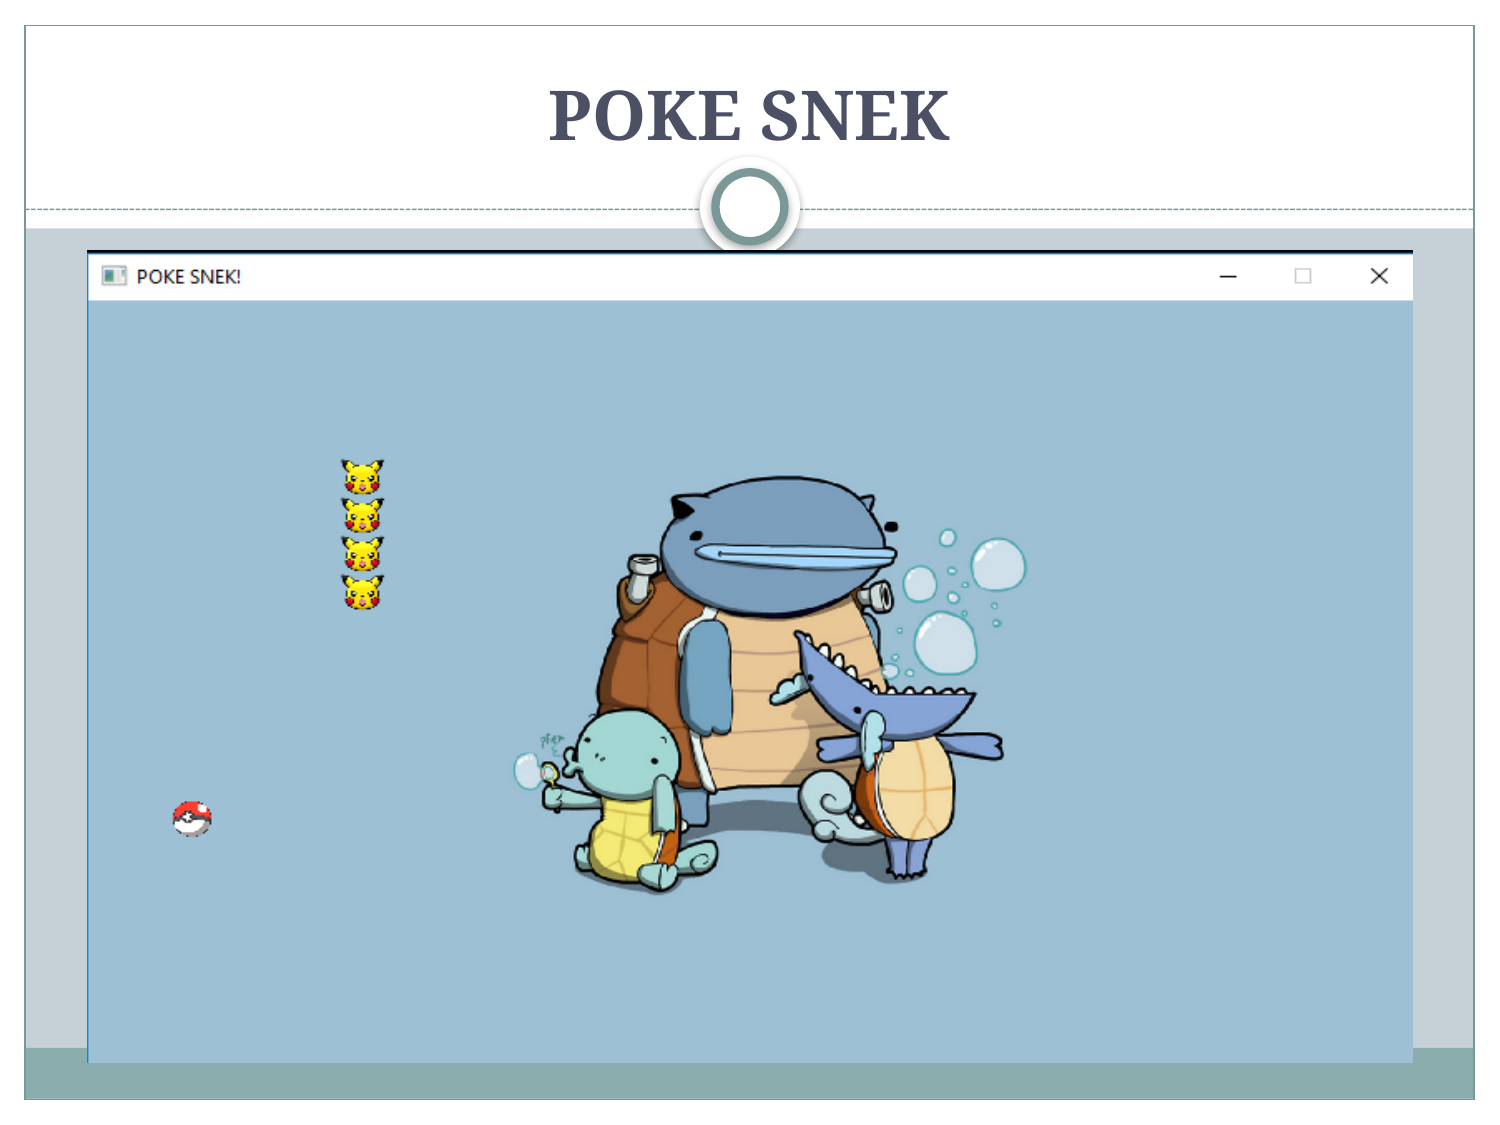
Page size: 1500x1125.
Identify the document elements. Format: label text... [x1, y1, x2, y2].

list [87, 250, 1413, 1063]
title POKE SNEK [49, 37, 1450, 162]
